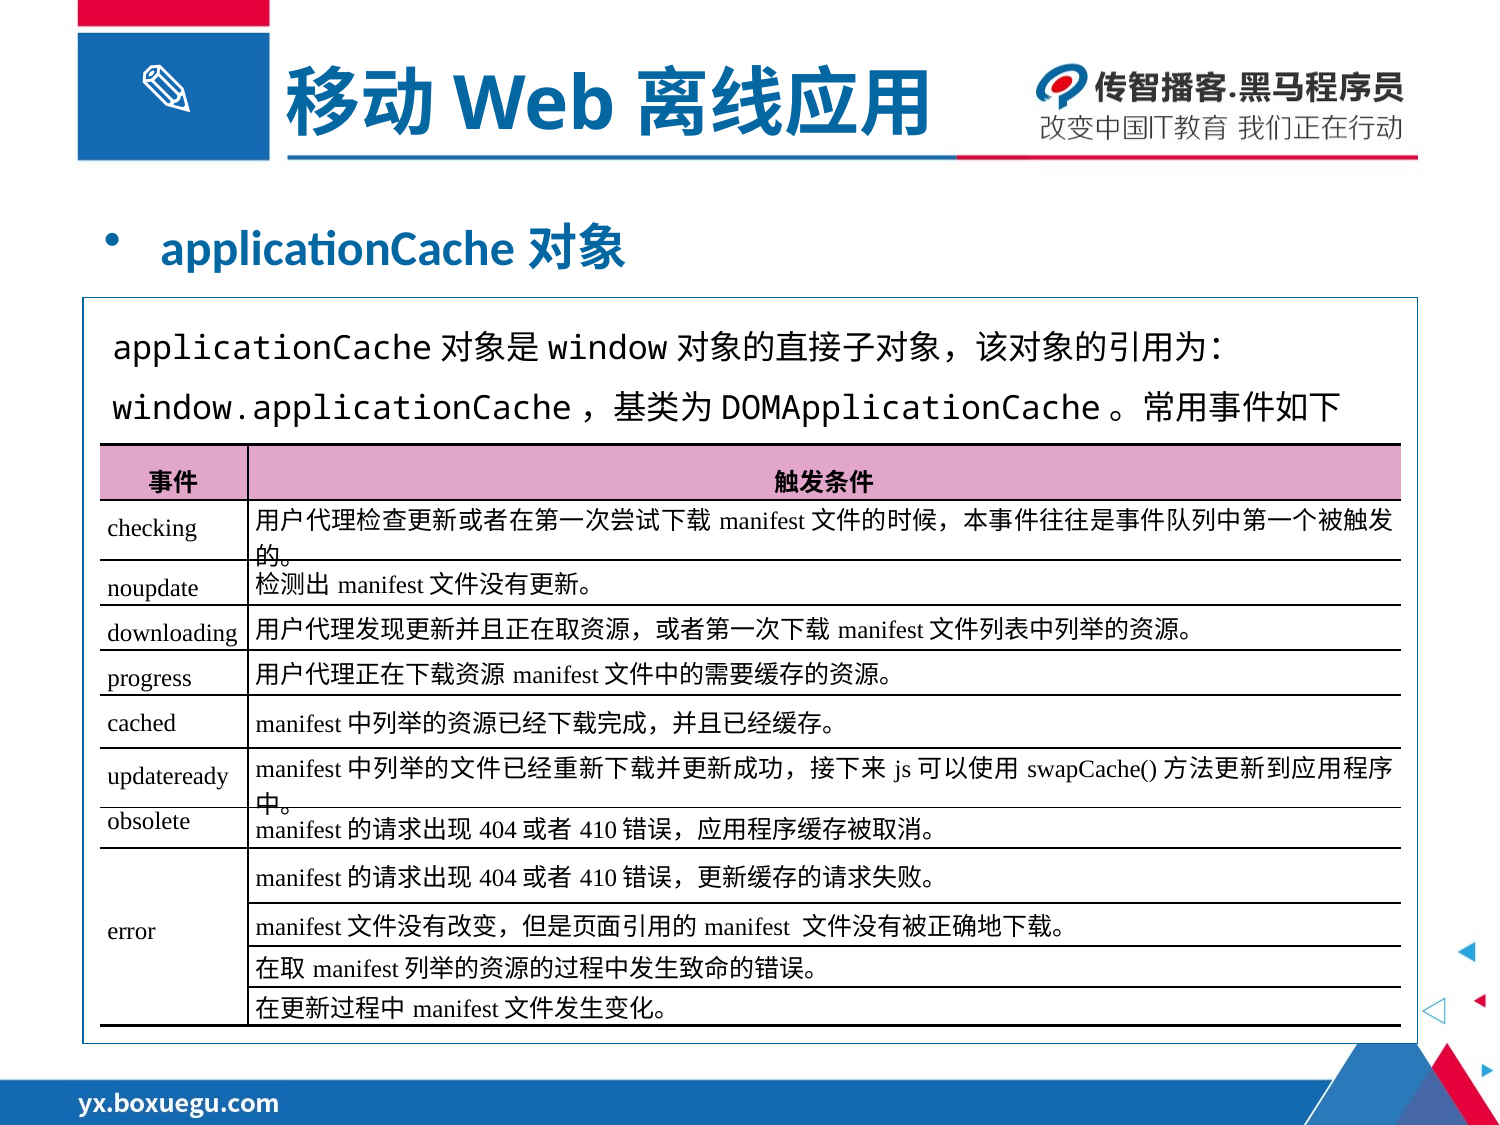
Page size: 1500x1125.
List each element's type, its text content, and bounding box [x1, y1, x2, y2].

table_header 触发条件 [249, 446, 1401, 499]
picture [0, 0, 1500, 1125]
table_cell manifest的请求出现404或者410错误，应用程序缓存被取消。 [249, 808, 1401, 847]
table_cell 在更新过程中manifest文件发生变化。 [249, 988, 1401, 1024]
table_cell 检测出manifest文件没有更新。 [249, 561, 1401, 604]
table_header 事件 [100, 446, 247, 499]
table_cell 用户代理发现更新并且正在取资源，或者第一次下载manifest文件列表中列举的资源。 [249, 606, 1401, 649]
table_cell checking [100, 501, 247, 559]
table_cell manifest的请求出现404或者410错误，更新缓存的请求失败。 [249, 849, 1401, 902]
table_cell manifest中列举的文件已经重新下载并更新成功，接下来js可以使用swapCache()方法更新到应用程序中。 [249, 749, 1401, 807]
table_cell updateready [100, 749, 247, 807]
table_cell error [100, 849, 247, 1024]
table_cell cached [100, 696, 247, 747]
text_box applicationCache对象是window对象的直接子对象，该对象的引用为：window.applicationCache，基类为DOMApplicationCache。常用事件如下表所示。 [97, 298, 1375, 494]
table_cell progress [100, 651, 247, 694]
table_cell noupdate [100, 561, 247, 604]
table_cell obsolete [100, 808, 247, 847]
text_box applicationCache对象 [89, 177, 642, 283]
table_cell manifest文件没有改变，但是页面引用的manifest 文件没有被正确地下载。 [249, 904, 1401, 945]
table_cell 在取manifest列举的资源的过程中发生致命的错误。 [249, 947, 1401, 986]
table_cell 用户代理检查更新或者在第一次尝试下载manifest文件的时候，本事件往往是事件队列中第一个被触发的。 [249, 501, 1401, 559]
table_cell downloading [100, 606, 247, 649]
text_box [82, 297, 1419, 1045]
text_box 移动Web离线应用 [271, 39, 1499, 159]
table_cell 用户代理正在下载资源manifest文件中的需要缓存的资源。 [249, 651, 1401, 694]
table_cell manifest中列举的资源已经下载完成，并且已经缓存。 [249, 696, 1401, 747]
